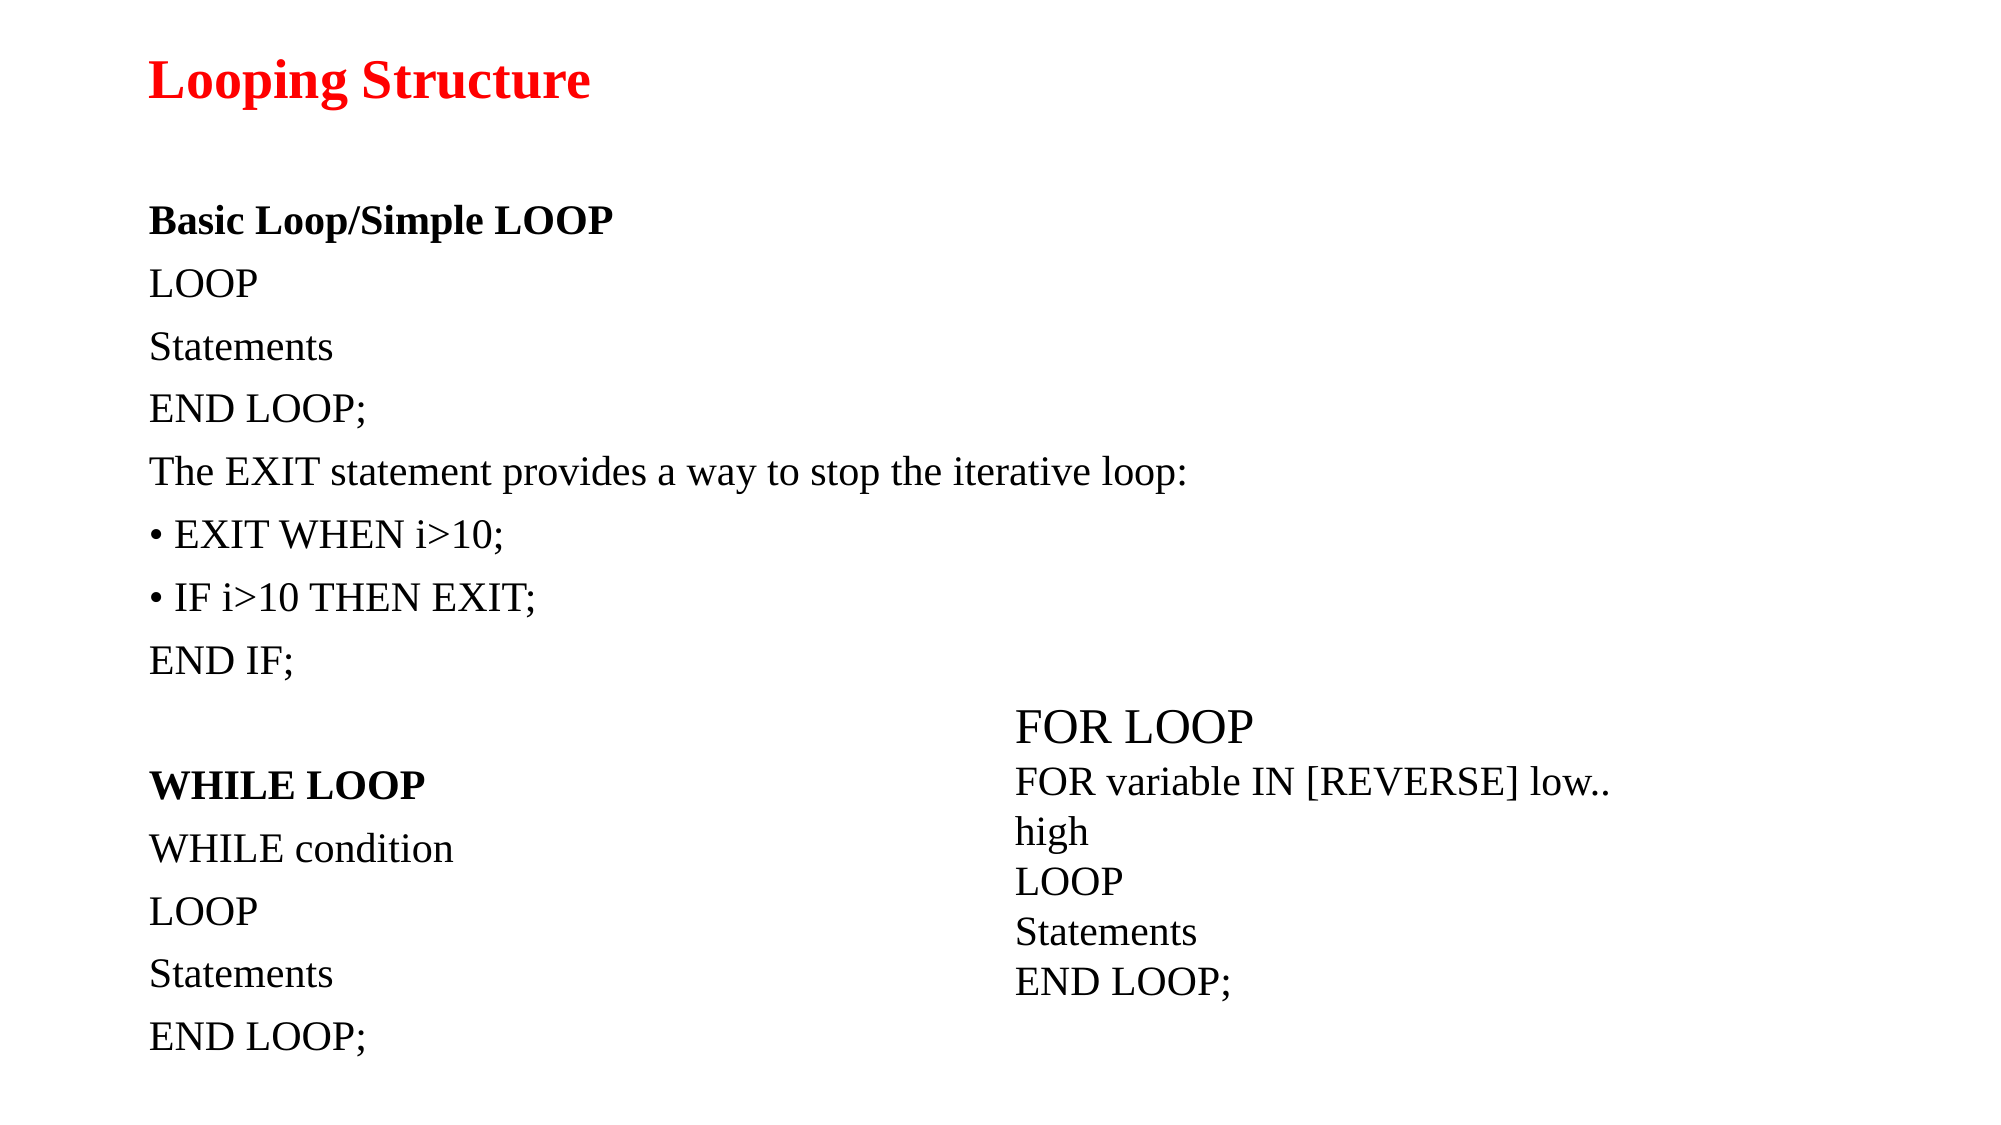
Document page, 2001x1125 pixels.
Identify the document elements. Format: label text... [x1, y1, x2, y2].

list Looping Structure Basic Loop/Simple LOOP LOOP Statements END LOOP; The EXIT statement provides a way to stop the iterative loop: • EXIT WHEN i>10; • IF i>10 THEN EXIT; END IF; WHILE LOOP WHILE condition LOOP Statements END LOOP; [133, 42, 1923, 1075]
text_box FOR LOOP FOR variable IN [REVERSE] low.. high LOOP Statements END LOOP; [999, 686, 1667, 1011]
